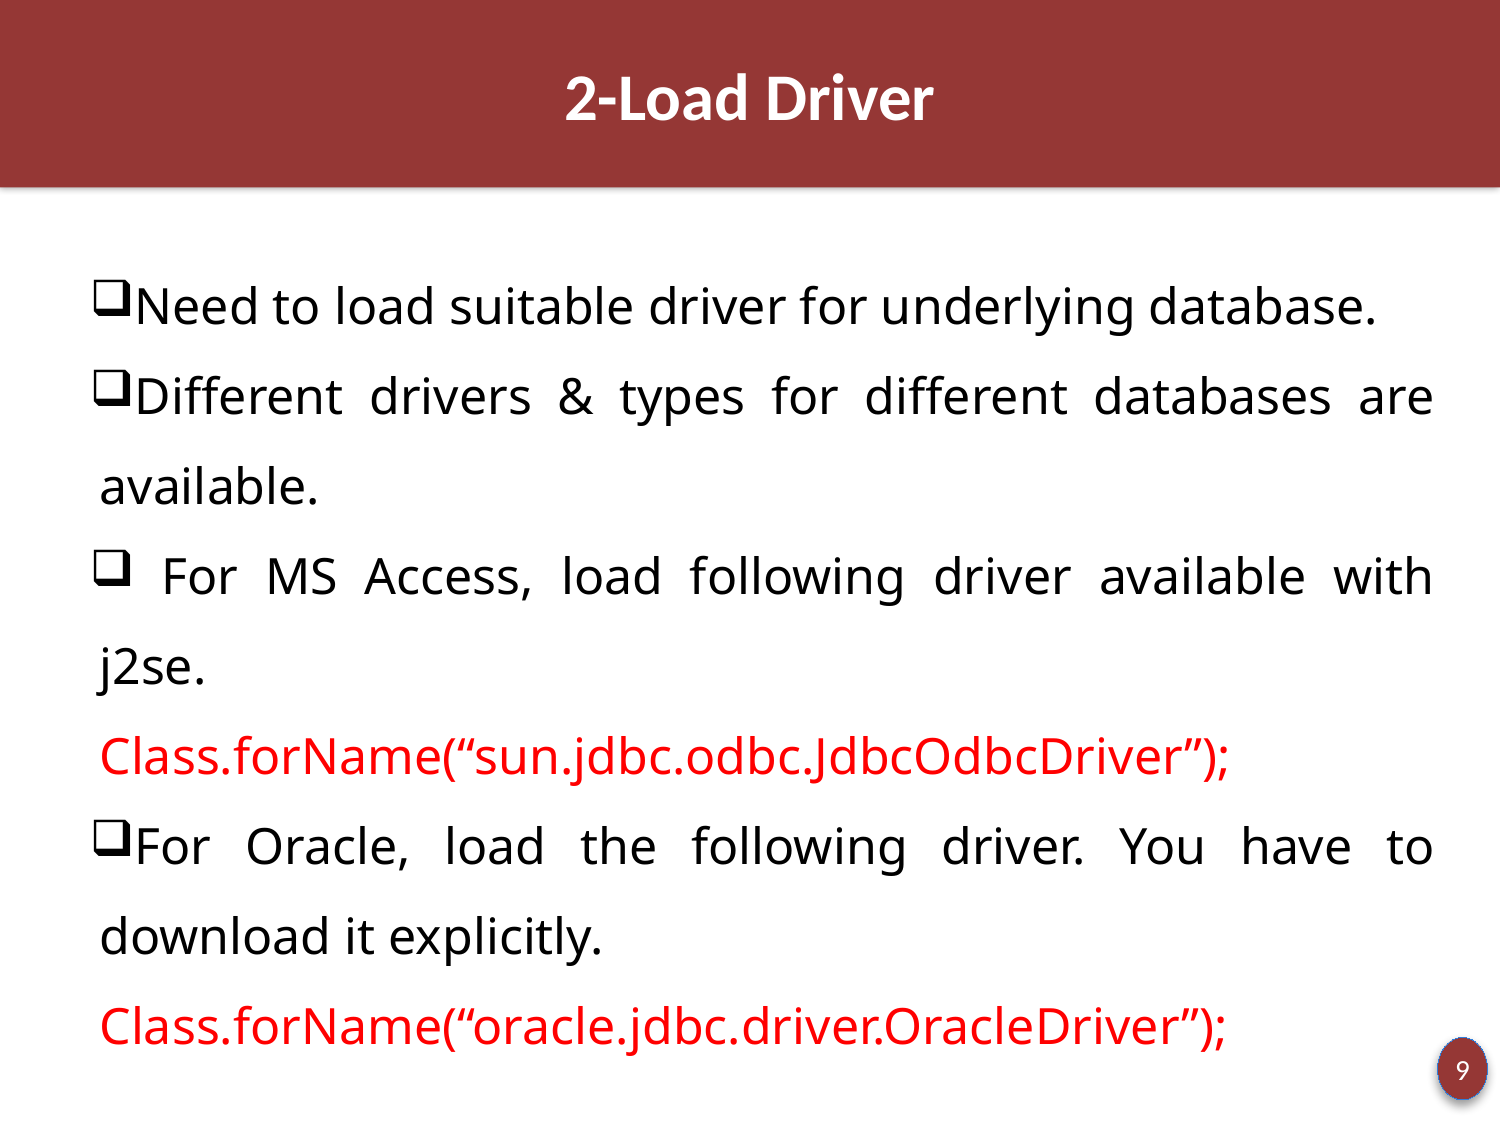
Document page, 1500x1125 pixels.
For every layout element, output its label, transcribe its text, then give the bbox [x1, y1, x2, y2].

text_box Need to load suitable driver for underlying database. Different drivers & types for different databases are available. For MS Access, load following driver available with j2se. Class.forName(“sun.jdbc.odbc.JdbcOdbcDriver”); For Oracle, load the following driver. You have to download it explicitly. Class.forName(“oracle.jdbc.driver.OracleDriver”); [75, 237, 1450, 1063]
text_box 2-Load Driver [0, 0, 1500, 188]
text_box 9 [1437, 1037, 1488, 1100]
